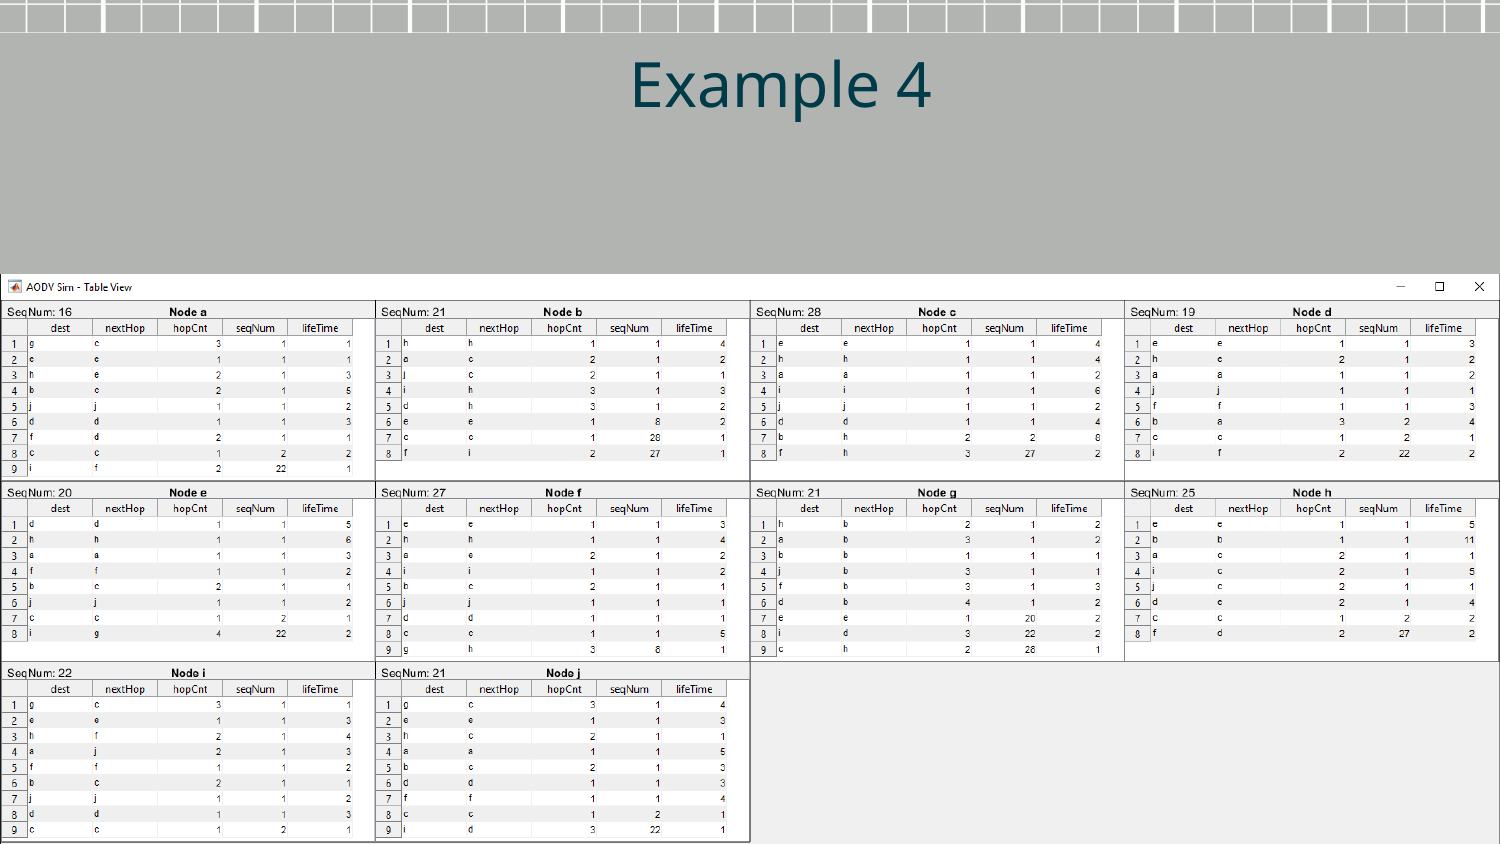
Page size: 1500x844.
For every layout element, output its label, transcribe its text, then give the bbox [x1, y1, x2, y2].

picture [0, 0, 1500, 33]
list Example 4 [110, 45, 1453, 168]
picture [0, 273, 1500, 844]
